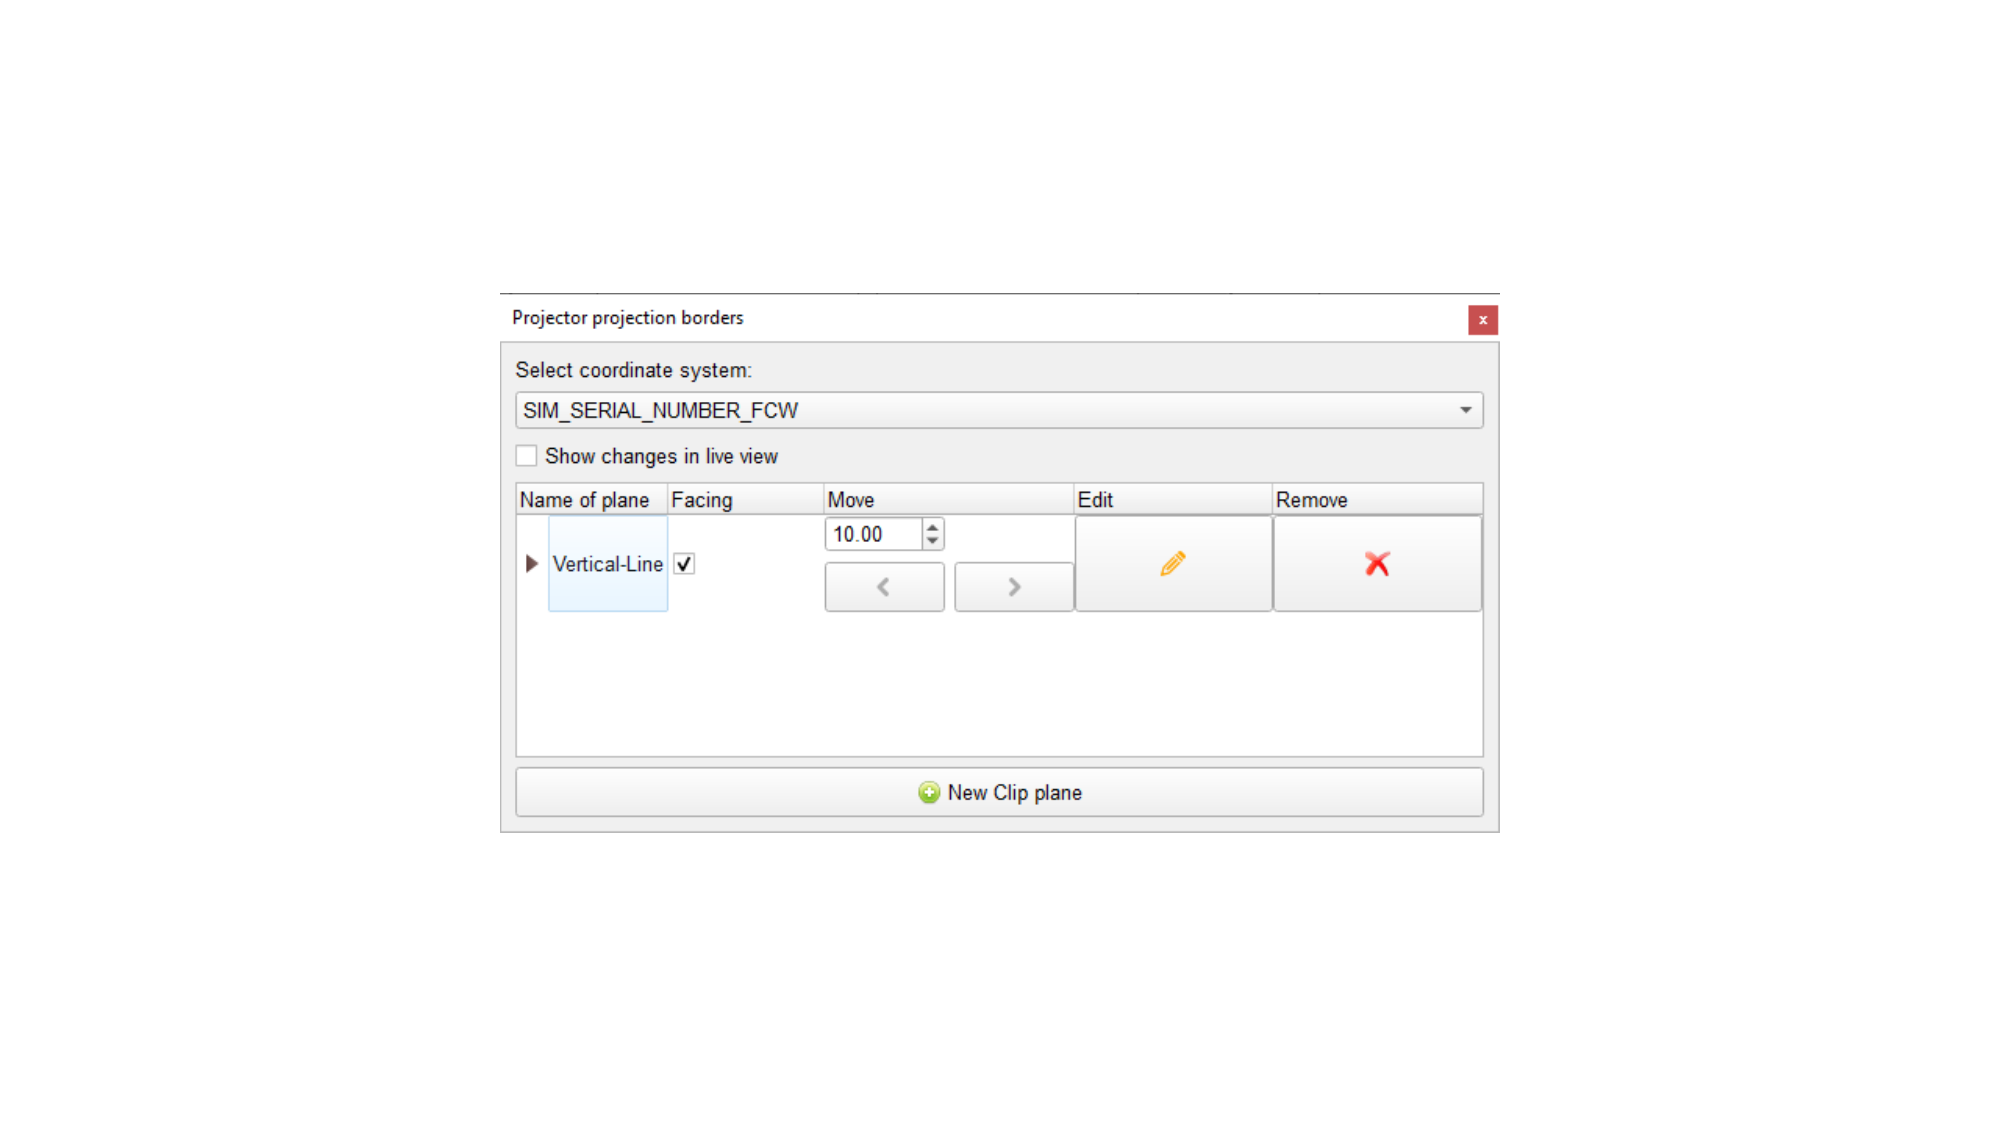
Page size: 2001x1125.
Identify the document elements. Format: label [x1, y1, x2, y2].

list [499, 293, 1500, 833]
